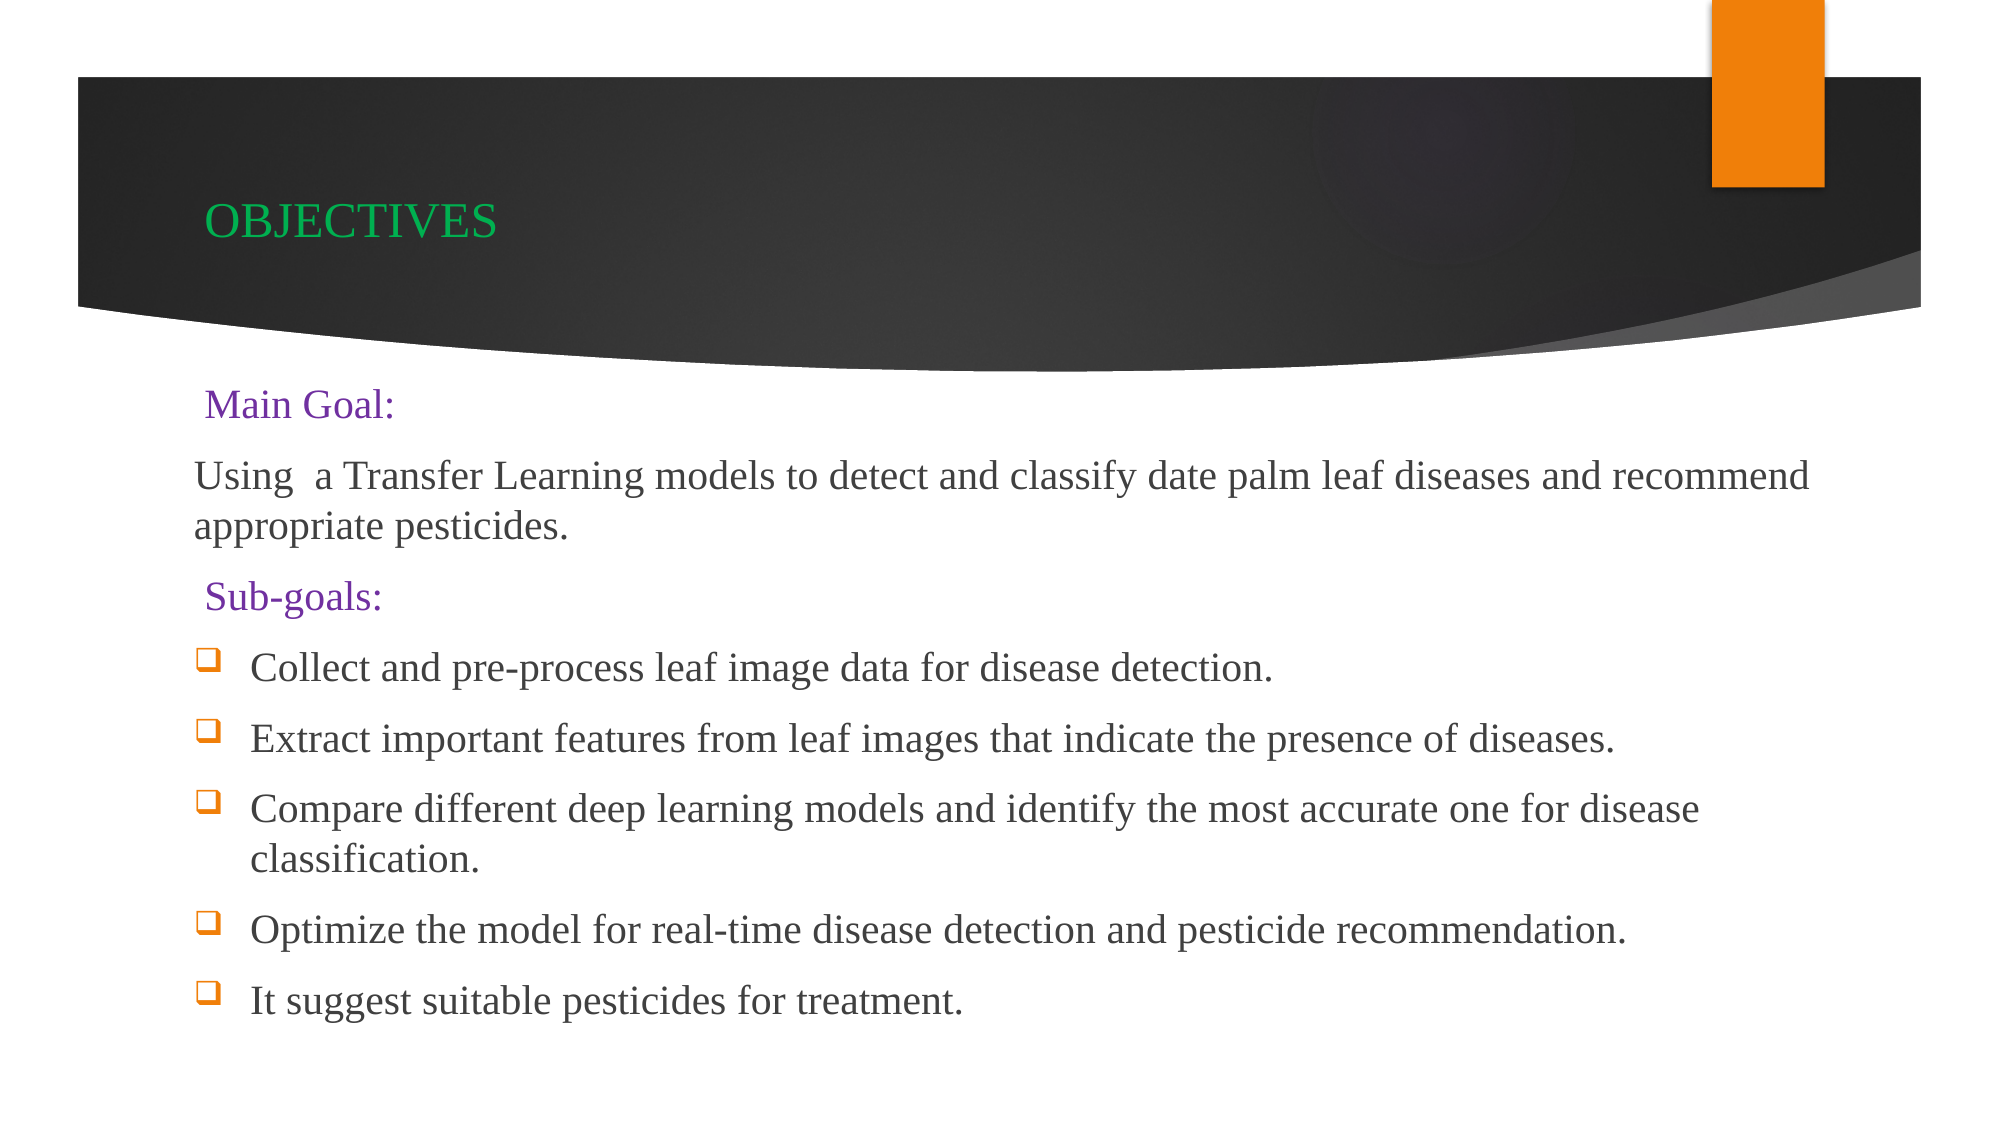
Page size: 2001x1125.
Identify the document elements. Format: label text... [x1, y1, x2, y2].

title OBJECTIVES [189, 159, 1627, 276]
list Main Goal: Using a Transfer Learning models to detect and classify date palm leaf diseases and recommend appropriate pesticides. Sub-goals: Collect and pre-process leaf image data for disease detection. Extract important features from leaf images that indicate the presence of diseases. Compare different deep learning models and identify the most accurate one for disease classification. Optimize the model for real-time disease detection and pesticide recommendation. It suggest suitable pesticides for treatment. [178, 369, 1945, 1085]
